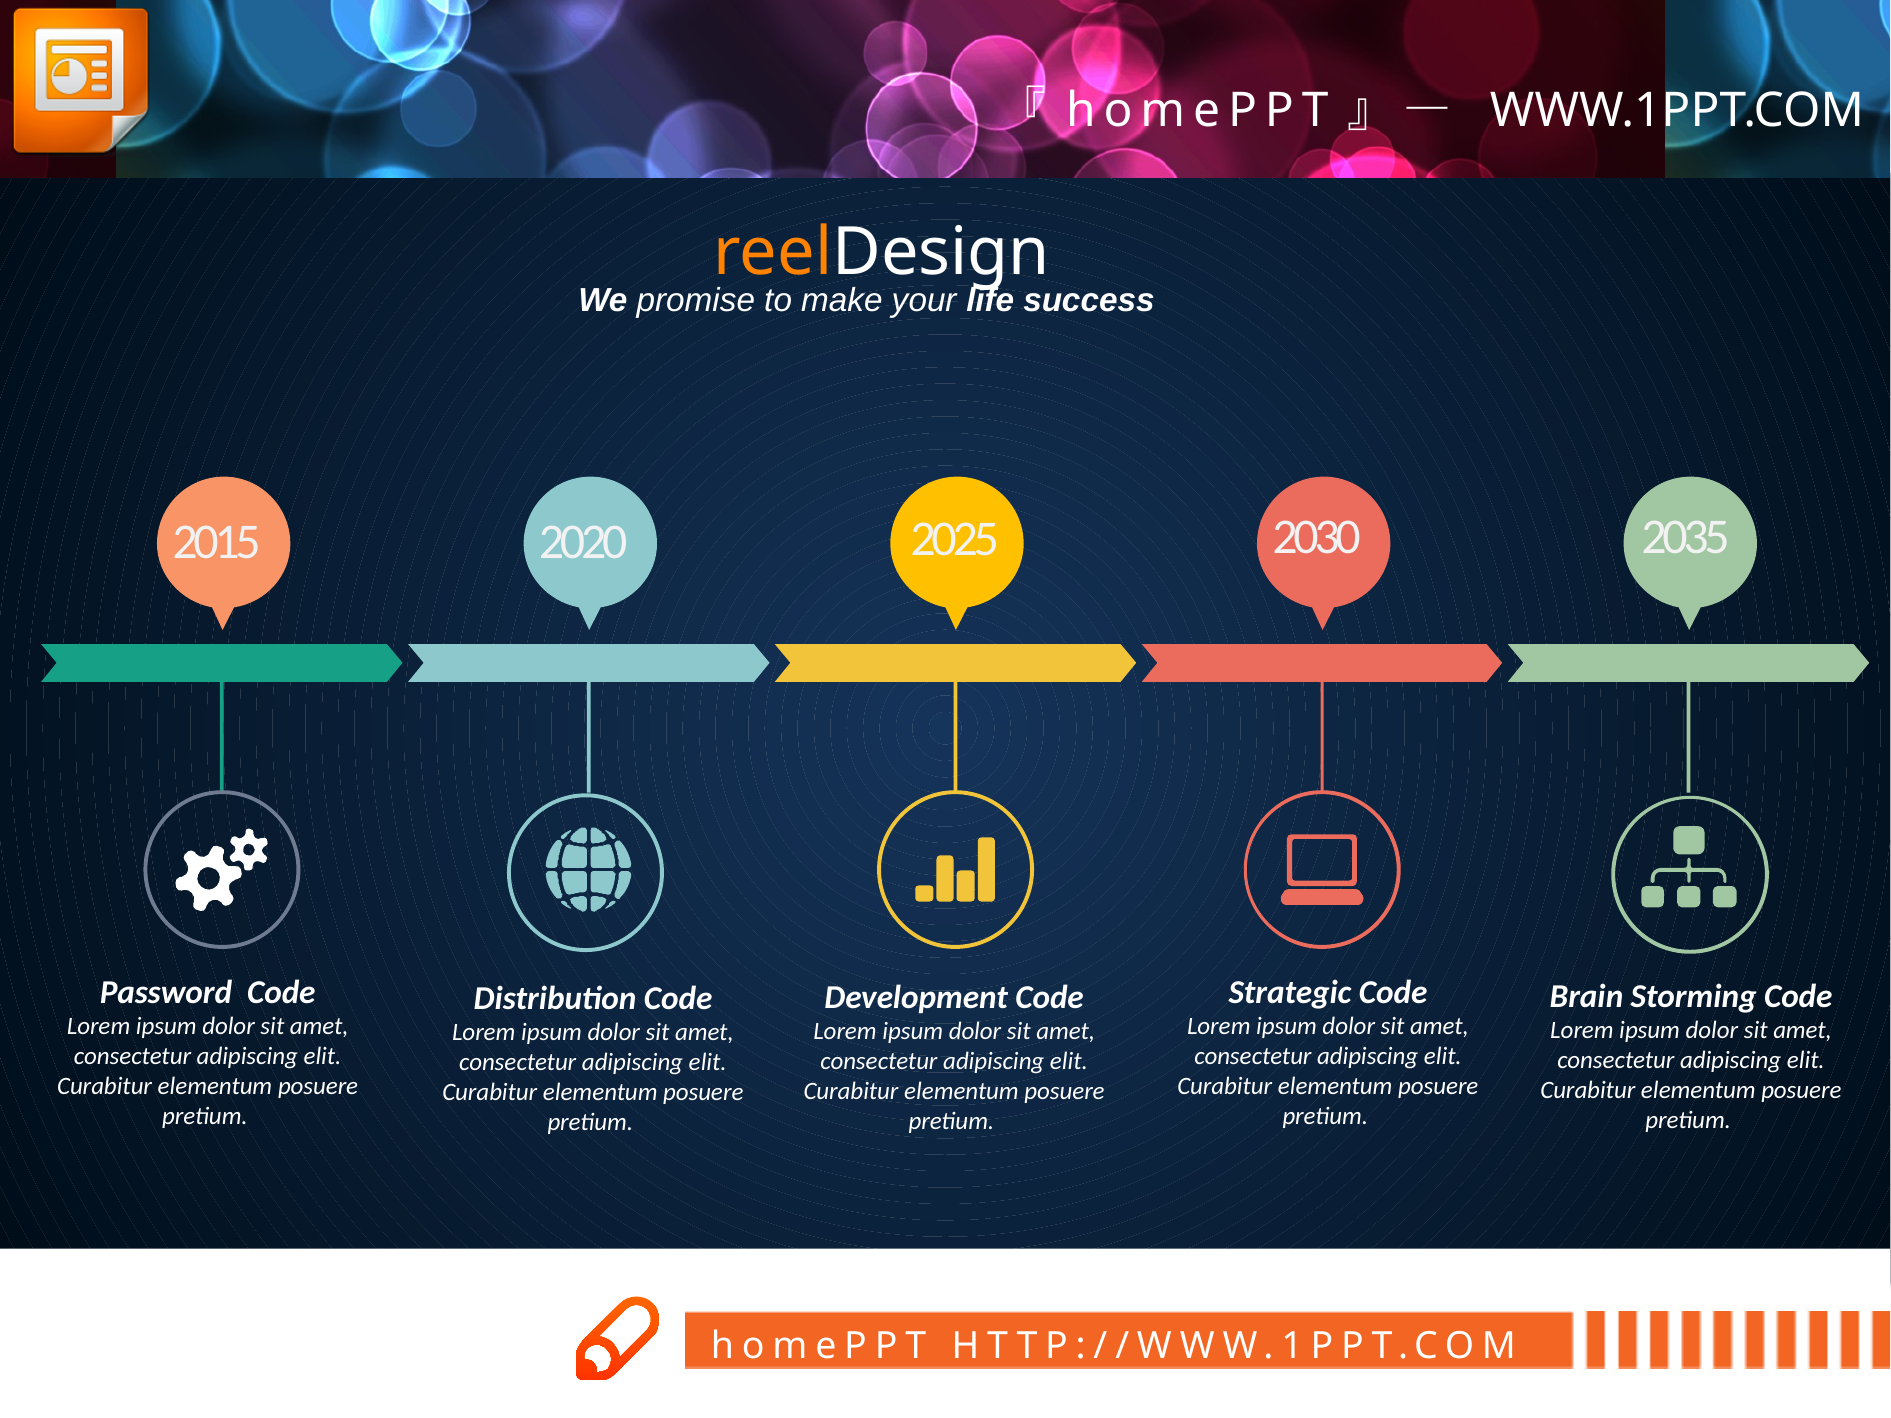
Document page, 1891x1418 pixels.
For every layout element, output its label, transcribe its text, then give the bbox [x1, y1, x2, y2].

text_box reelDesign [23, 195, 1741, 300]
picture [0, 0, 1891, 178]
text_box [23, 476, 1876, 1146]
picture [685, 1311, 1891, 1369]
text_box We promise to make your life success [399, 268, 1334, 329]
